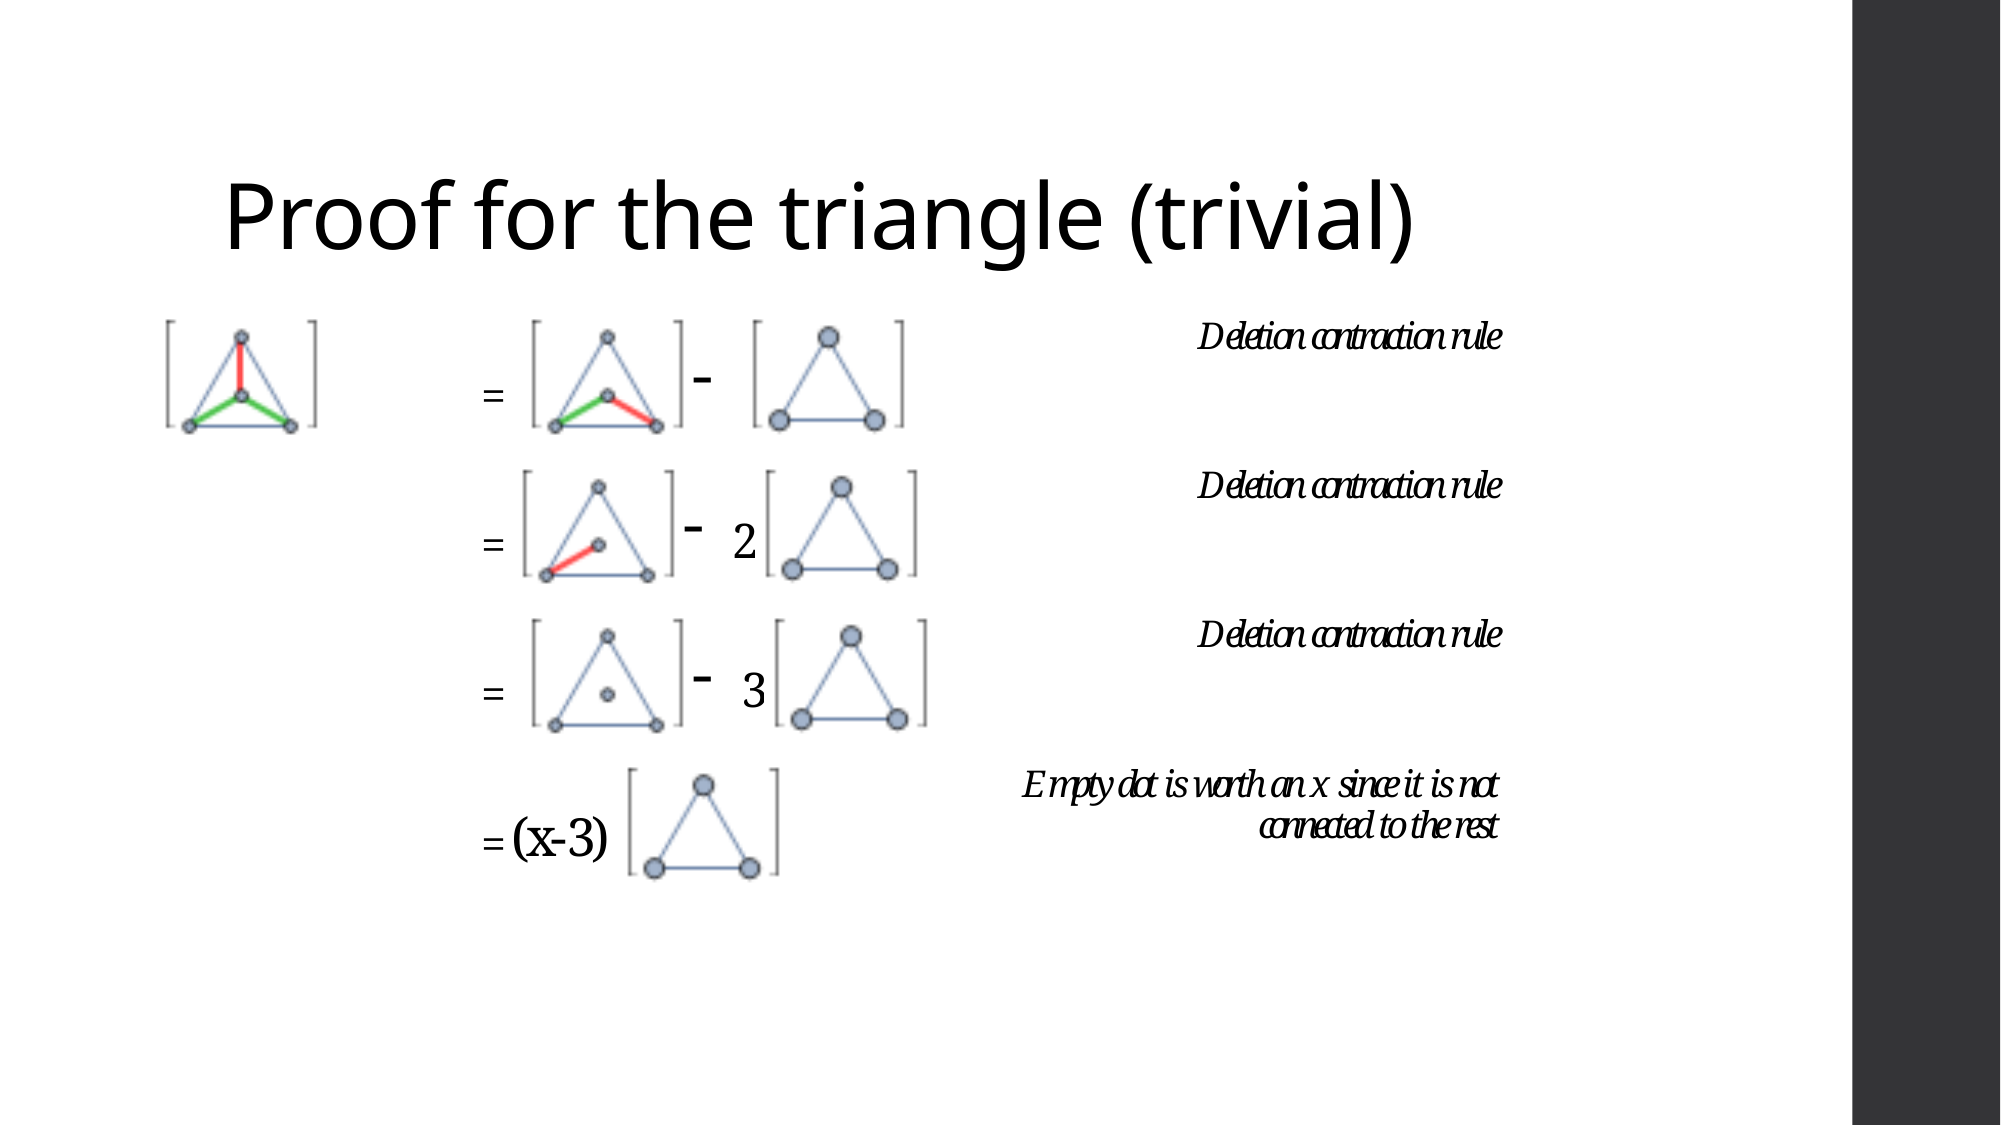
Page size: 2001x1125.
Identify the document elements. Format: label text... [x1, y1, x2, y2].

title Proof for the triangle (trivial) [206, 60, 1797, 278]
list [136, 317, 1642, 977]
